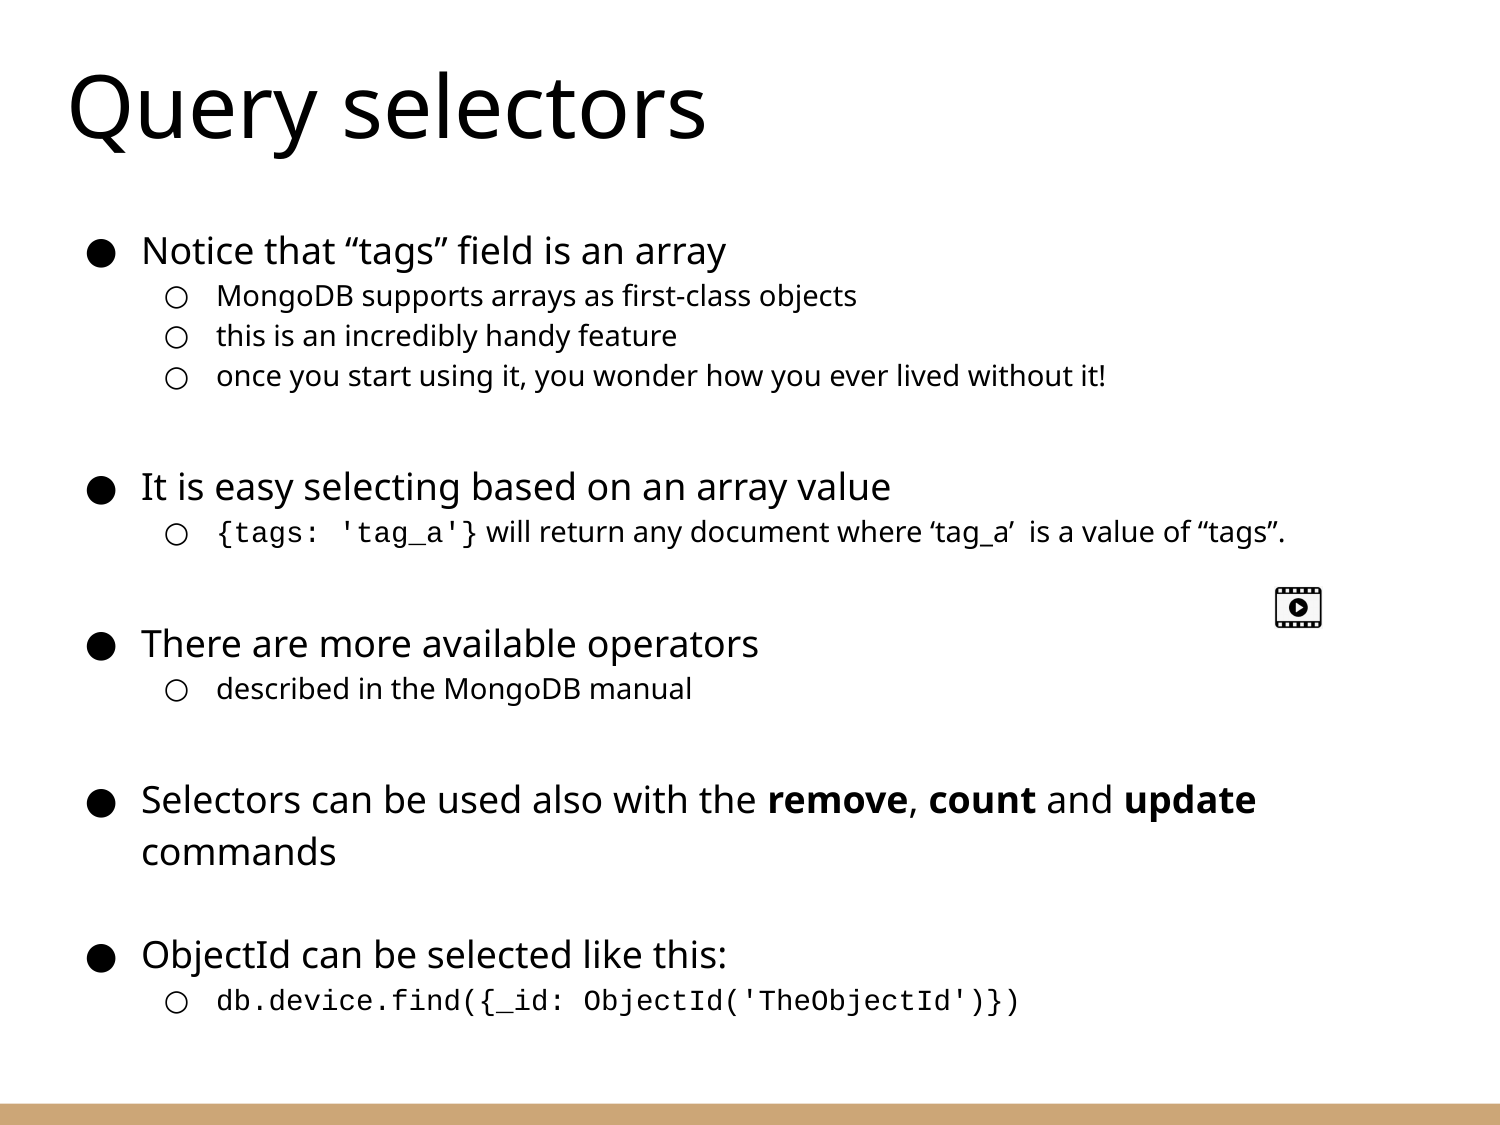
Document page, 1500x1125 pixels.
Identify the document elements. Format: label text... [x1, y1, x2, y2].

title Query selectors [51, 69, 1449, 172]
picture [1273, 585, 1324, 629]
list Notice that “tags” field is an array MongoDB supports arrays as first-class objects this is an incredibly handy feature once you start using it, you wonder how you ever lived without it! It is easy selecting based on an array value {tags: 'tag_a'} will return any document where ‘tag_a’ is a value of “tags”. There are more available operators described in the MongoDB manual Selectors can be used also with the remove, count and update commands ObjectId can be selected like this: db.device.find({_id: ObjectId('TheObjectId')}) [51, 204, 1449, 992]
